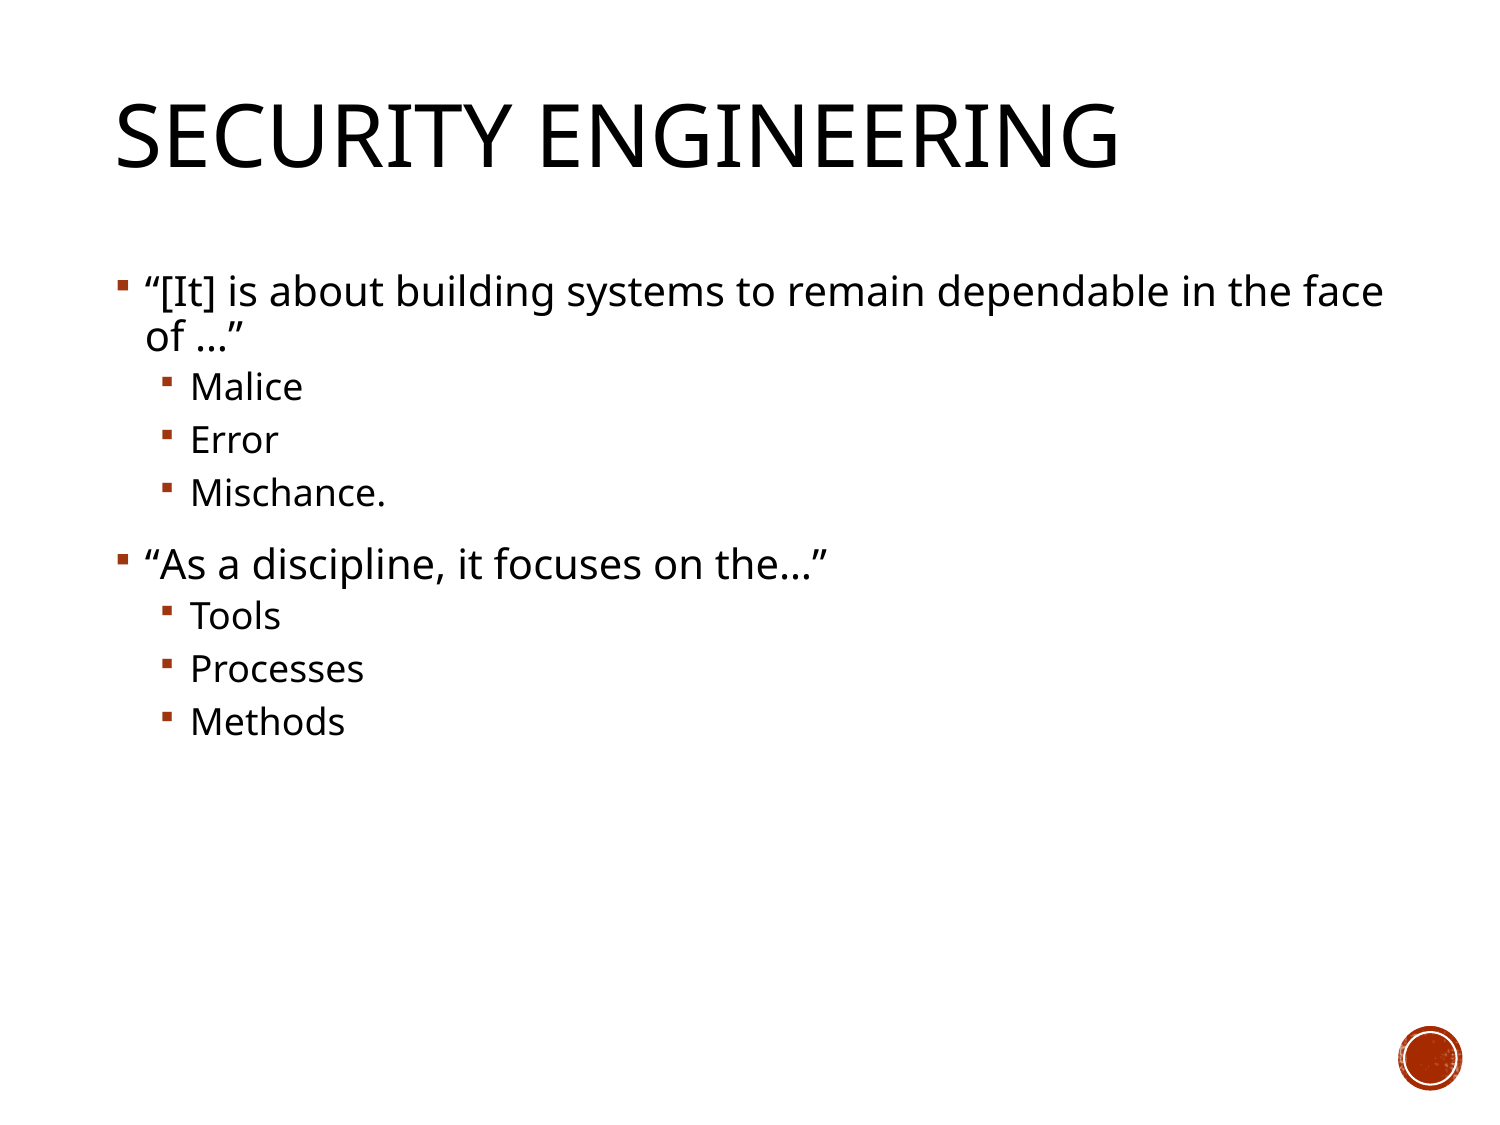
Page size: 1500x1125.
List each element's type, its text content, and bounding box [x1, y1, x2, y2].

title Security Engineering [99, 45, 1400, 233]
list “[It] is about building systems to remain dependable in the face of …” Malice Error Mischance. “As a discipline, it focuses on the…” Tools Processes Methods [99, 262, 1400, 938]
